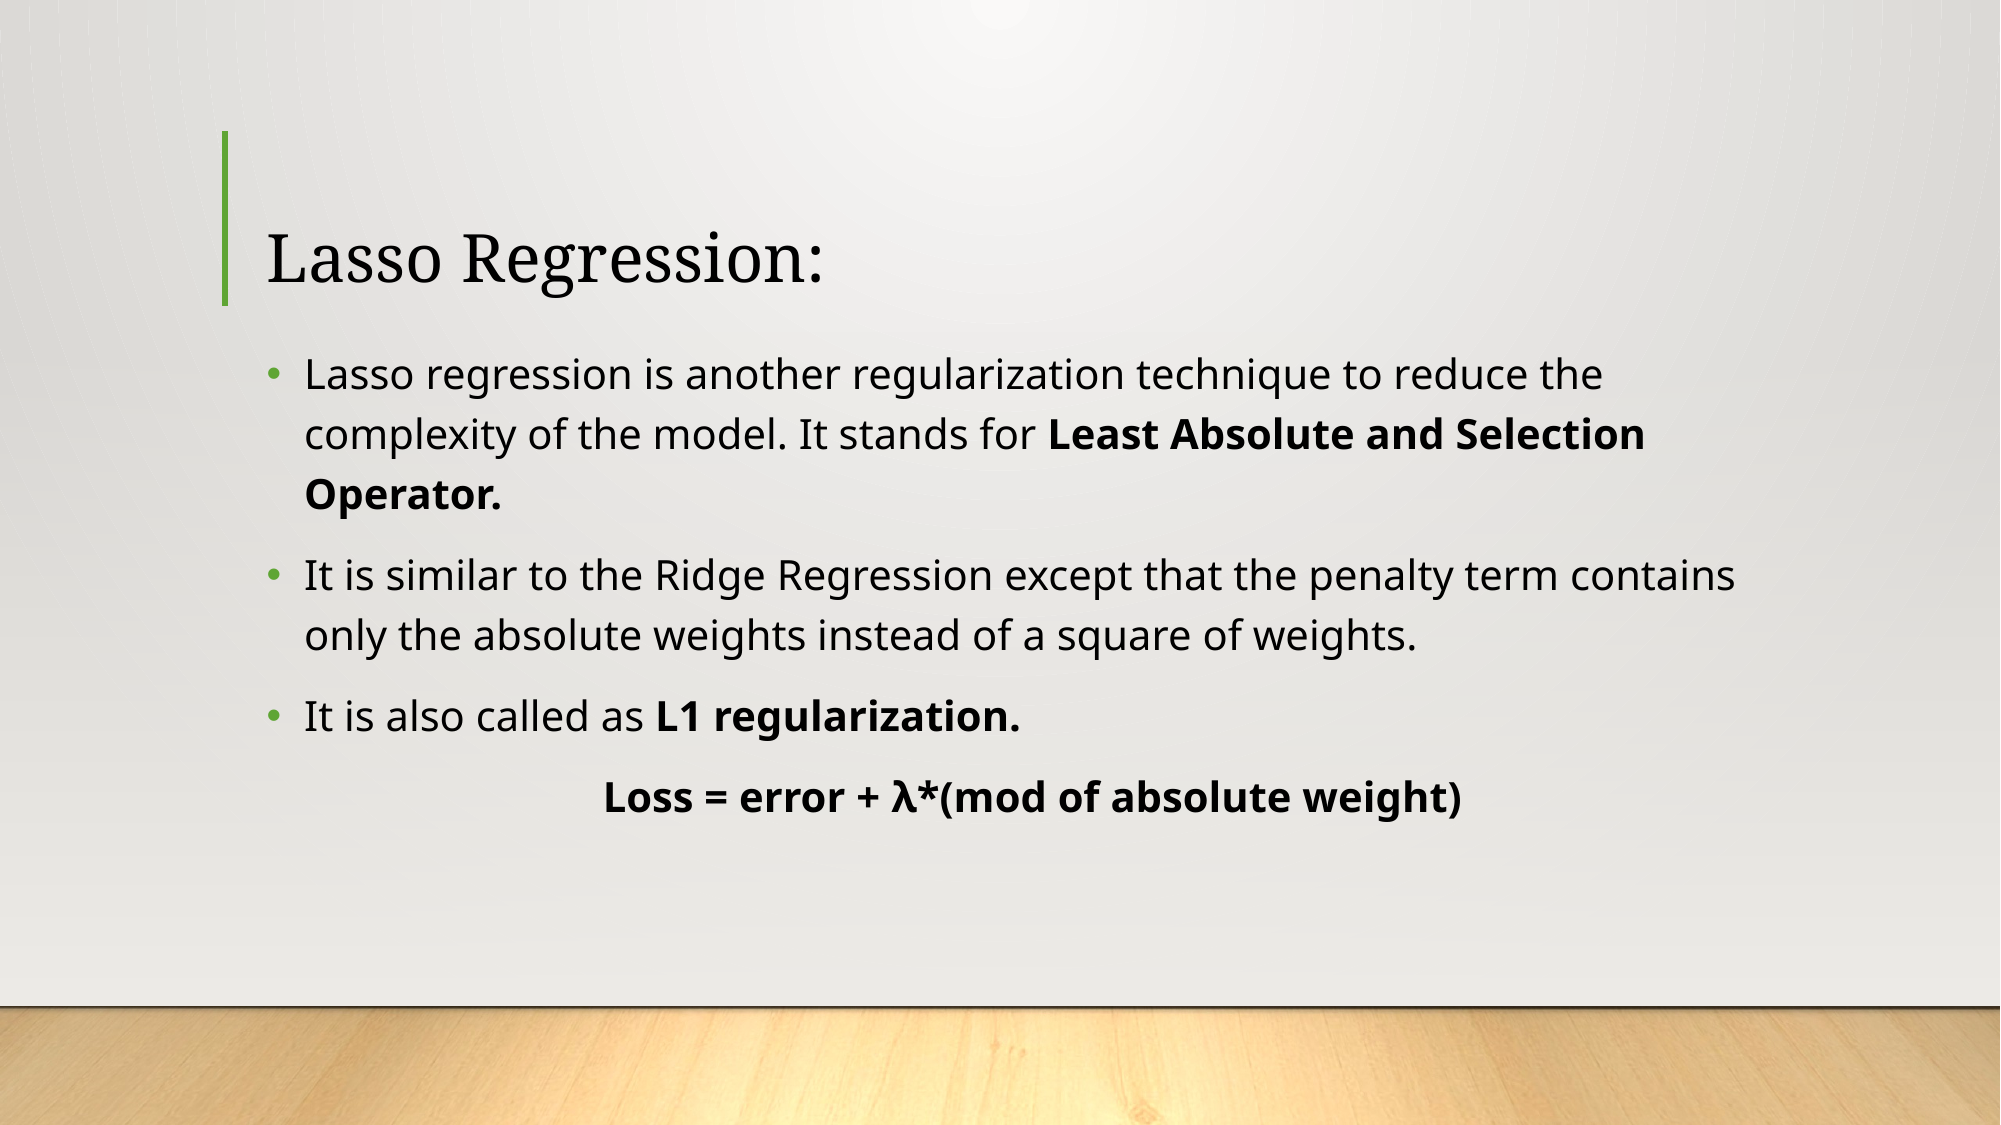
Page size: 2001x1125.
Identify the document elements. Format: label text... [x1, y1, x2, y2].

picture [0, 1006, 2000, 1125]
title Lasso Regression: [251, 131, 1814, 305]
list Lasso regression is another regularization technique to reduce the complexity of the model. It stands for Least Absolute and Selection Operator. It is similar to the Ridge Regression except that the penalty term contains only the absolute weights instead of a square of weights. It is also called as L1 regularization. Loss = error + λ*(mod of absolute weight) [251, 330, 1814, 897]
